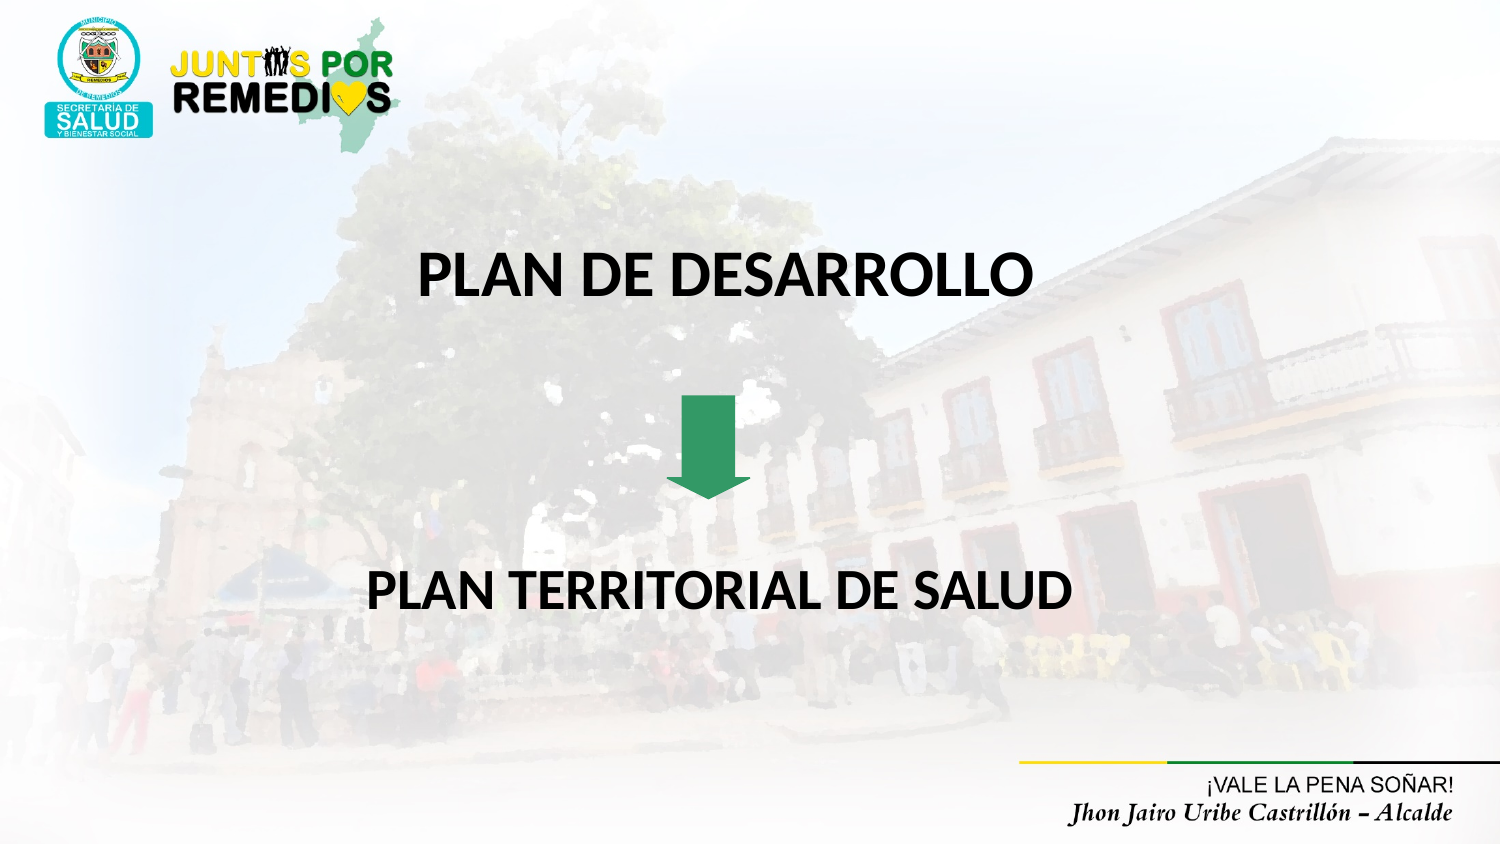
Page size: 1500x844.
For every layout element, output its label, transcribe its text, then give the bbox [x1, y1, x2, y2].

text_box PLAN DE DESARROLLO PLAN TERRITORIAL DE SALUD [336, 144, 1117, 628]
text_box [667, 396, 750, 499]
picture [0, 0, 1500, 844]
